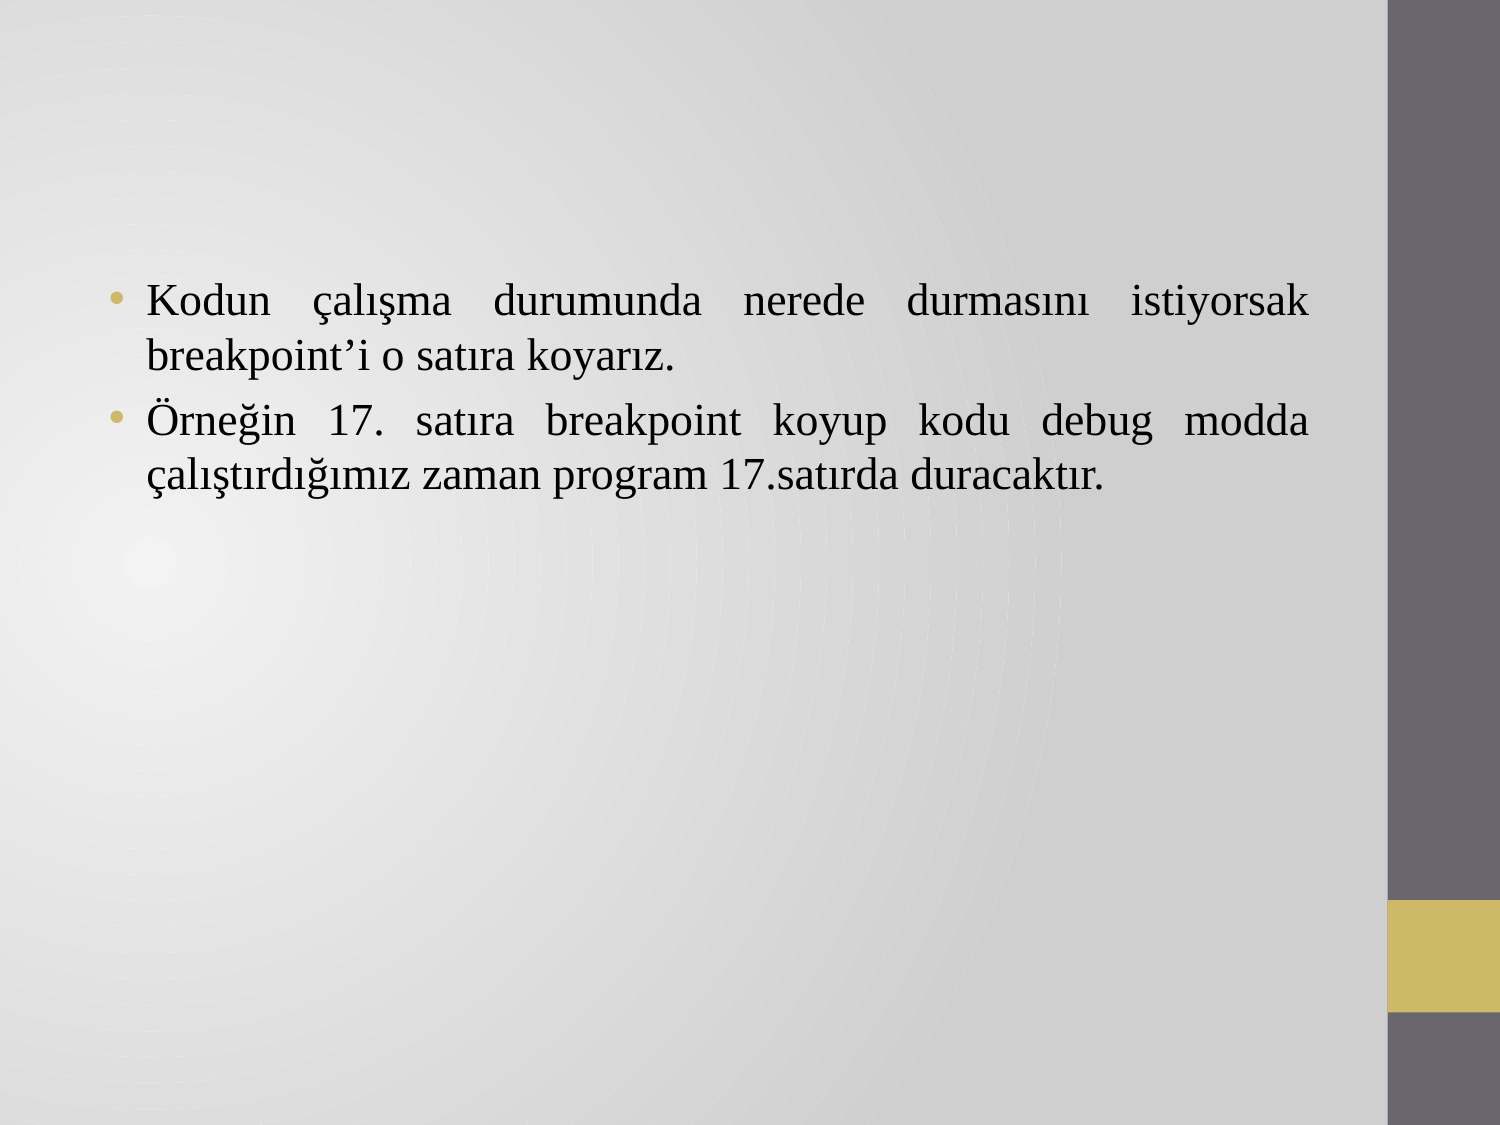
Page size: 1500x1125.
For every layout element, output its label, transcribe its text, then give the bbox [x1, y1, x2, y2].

list Kodun çalışma durumunda nerede durmasını istiyorsak breakpoint’i o satıra koyarız. Örneğin 17. satıra breakpoint koyup kodu debug modda çalıştırdığımız zaman program 17.satırda duracaktır. [75, 262, 1325, 1050]
